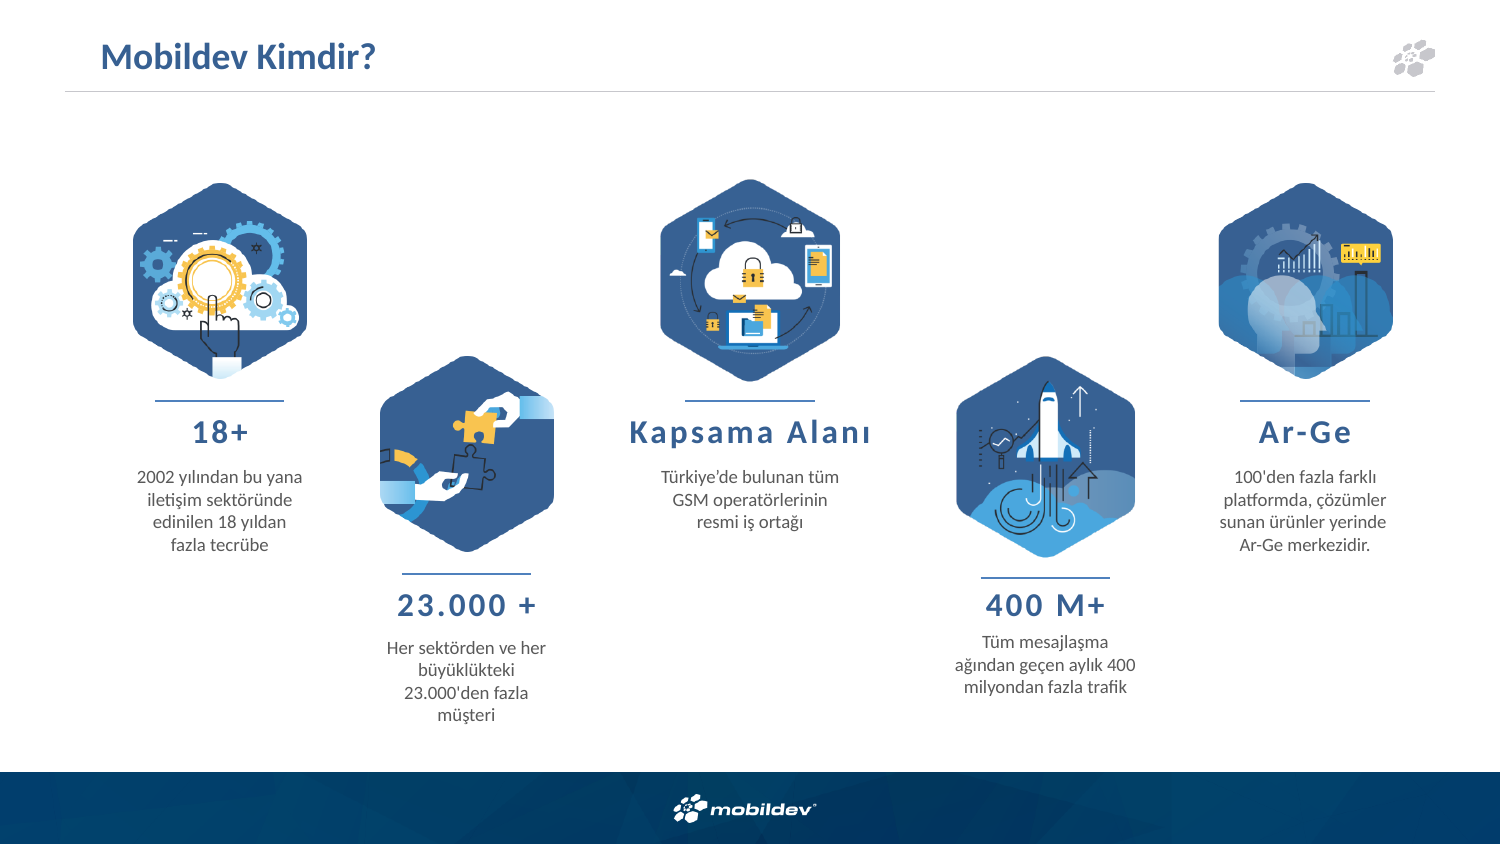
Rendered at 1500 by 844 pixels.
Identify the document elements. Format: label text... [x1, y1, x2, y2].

text_box Ar-Ge [1198, 419, 1412, 450]
text_box Kapsama Alanı [608, 419, 892, 450]
text_box 400 M+ [938, 592, 1152, 623]
text_box 100'den fazla farklı platformda, çözümler sunan ürünler yerinde Ar-Ge merkezidir. [1198, 457, 1412, 563]
text_box 18+ [90, 419, 349, 450]
text_box Tüm mesajlaşma ağından geçen aylık 400 milyondan fazla trafik [938, 623, 1152, 705]
text_box Her sektörden ve her büyüklükteki 23.000'den fazla müşteri [360, 628, 573, 733]
text_box 23.000 + [360, 592, 573, 623]
text_box Türkiye’de bulunan tüm GSM operatörlerinin resmi iş ortağı [643, 457, 857, 540]
text_box 2002 yılından bu yana iletişim sektöründe edinilen 18 yıldan fazla tecrübe [113, 457, 326, 563]
picture [0, 0, 1500, 844]
text_box Mobildev Kimdir? [100, 32, 1436, 78]
